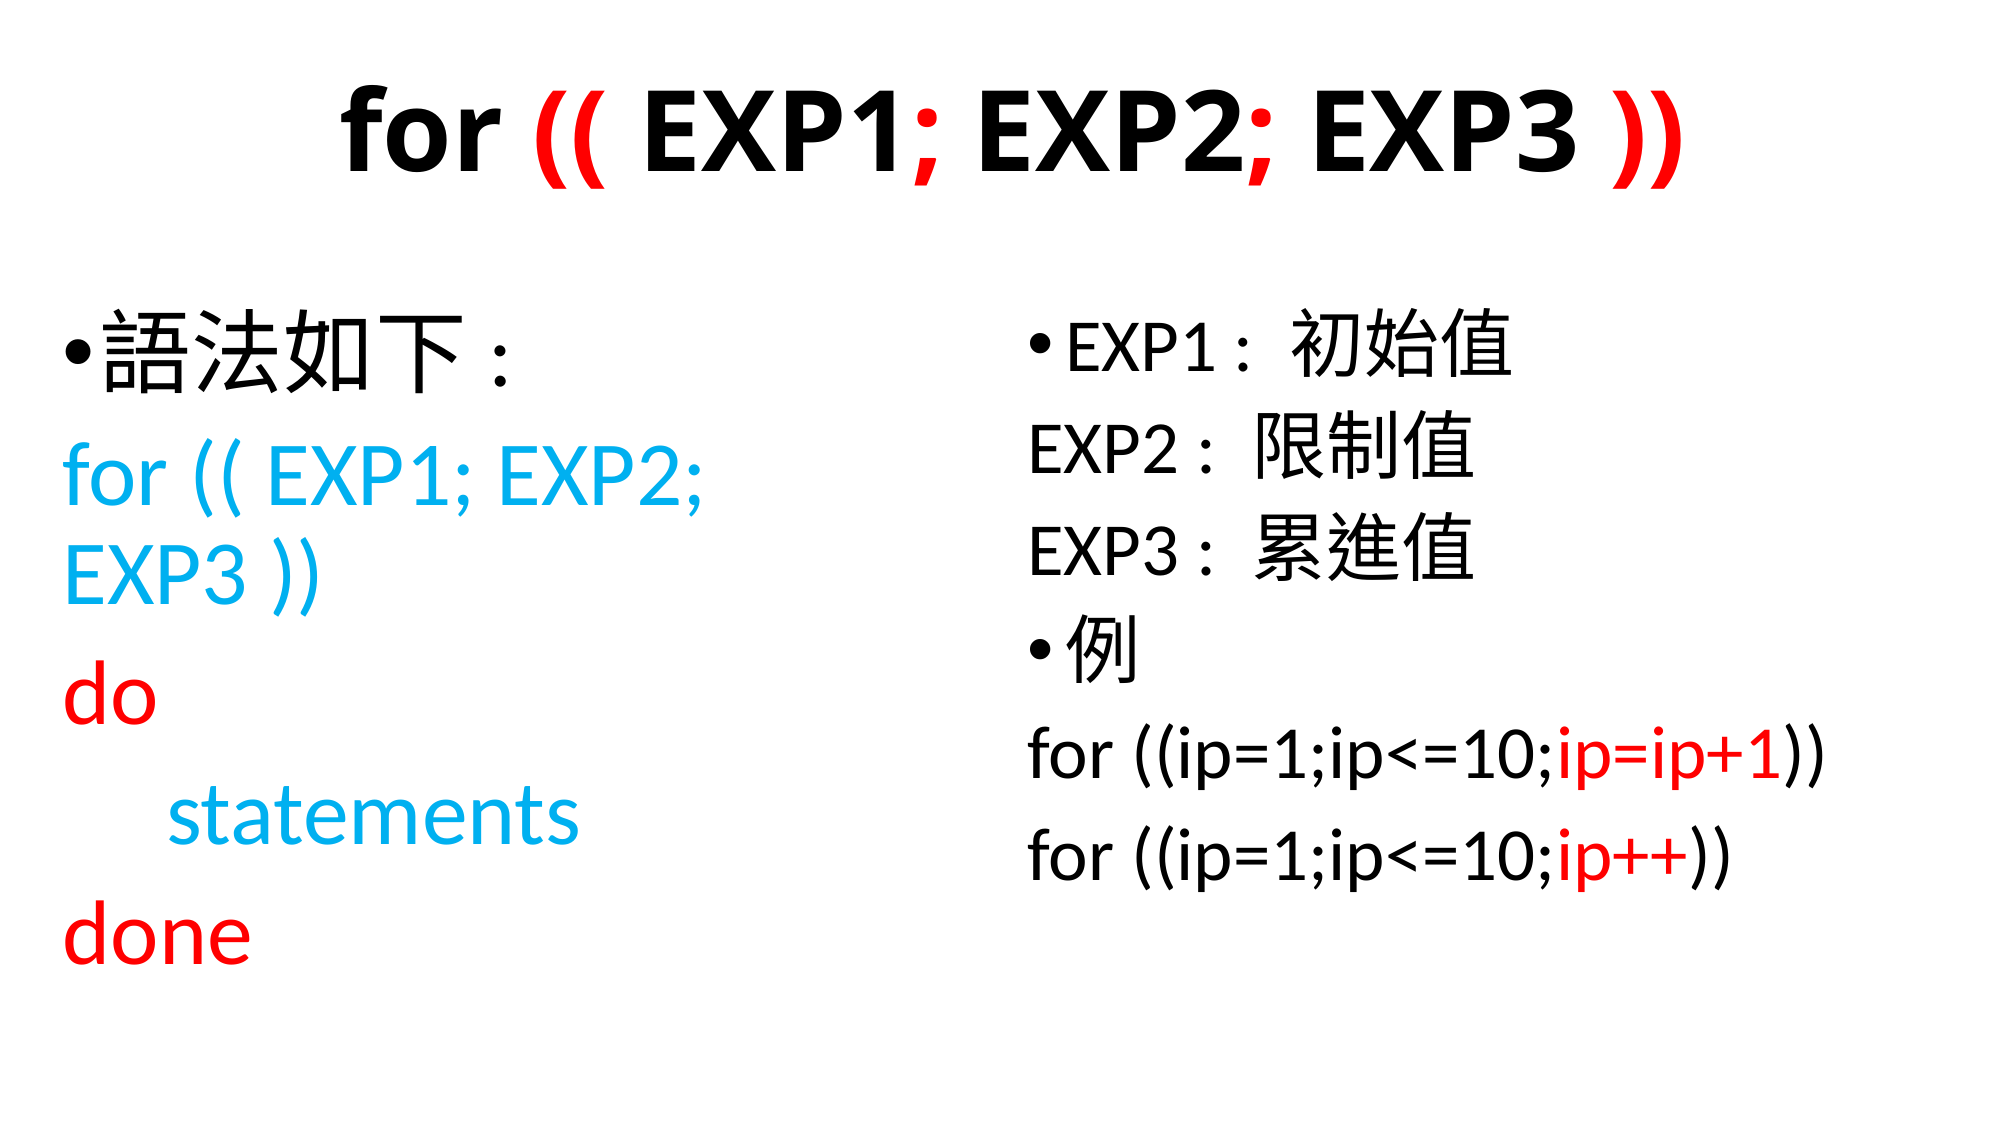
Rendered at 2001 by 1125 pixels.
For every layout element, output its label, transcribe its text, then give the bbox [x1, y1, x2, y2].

title for (( EXP1; EXP2; EXP3 )) [150, 25, 1875, 244]
list EXP1 : 初始值 EXP2 : 限制值 EXP3 : 累進值 例 for ((ip=1;ip<=10;ip=ip+1)) for ((ip=1;ip<=10;ip++)) [1012, 299, 2000, 1060]
list 語法如下: for (( EXP1; EXP2; EXP3 )) do statements done [47, 299, 988, 1014]
